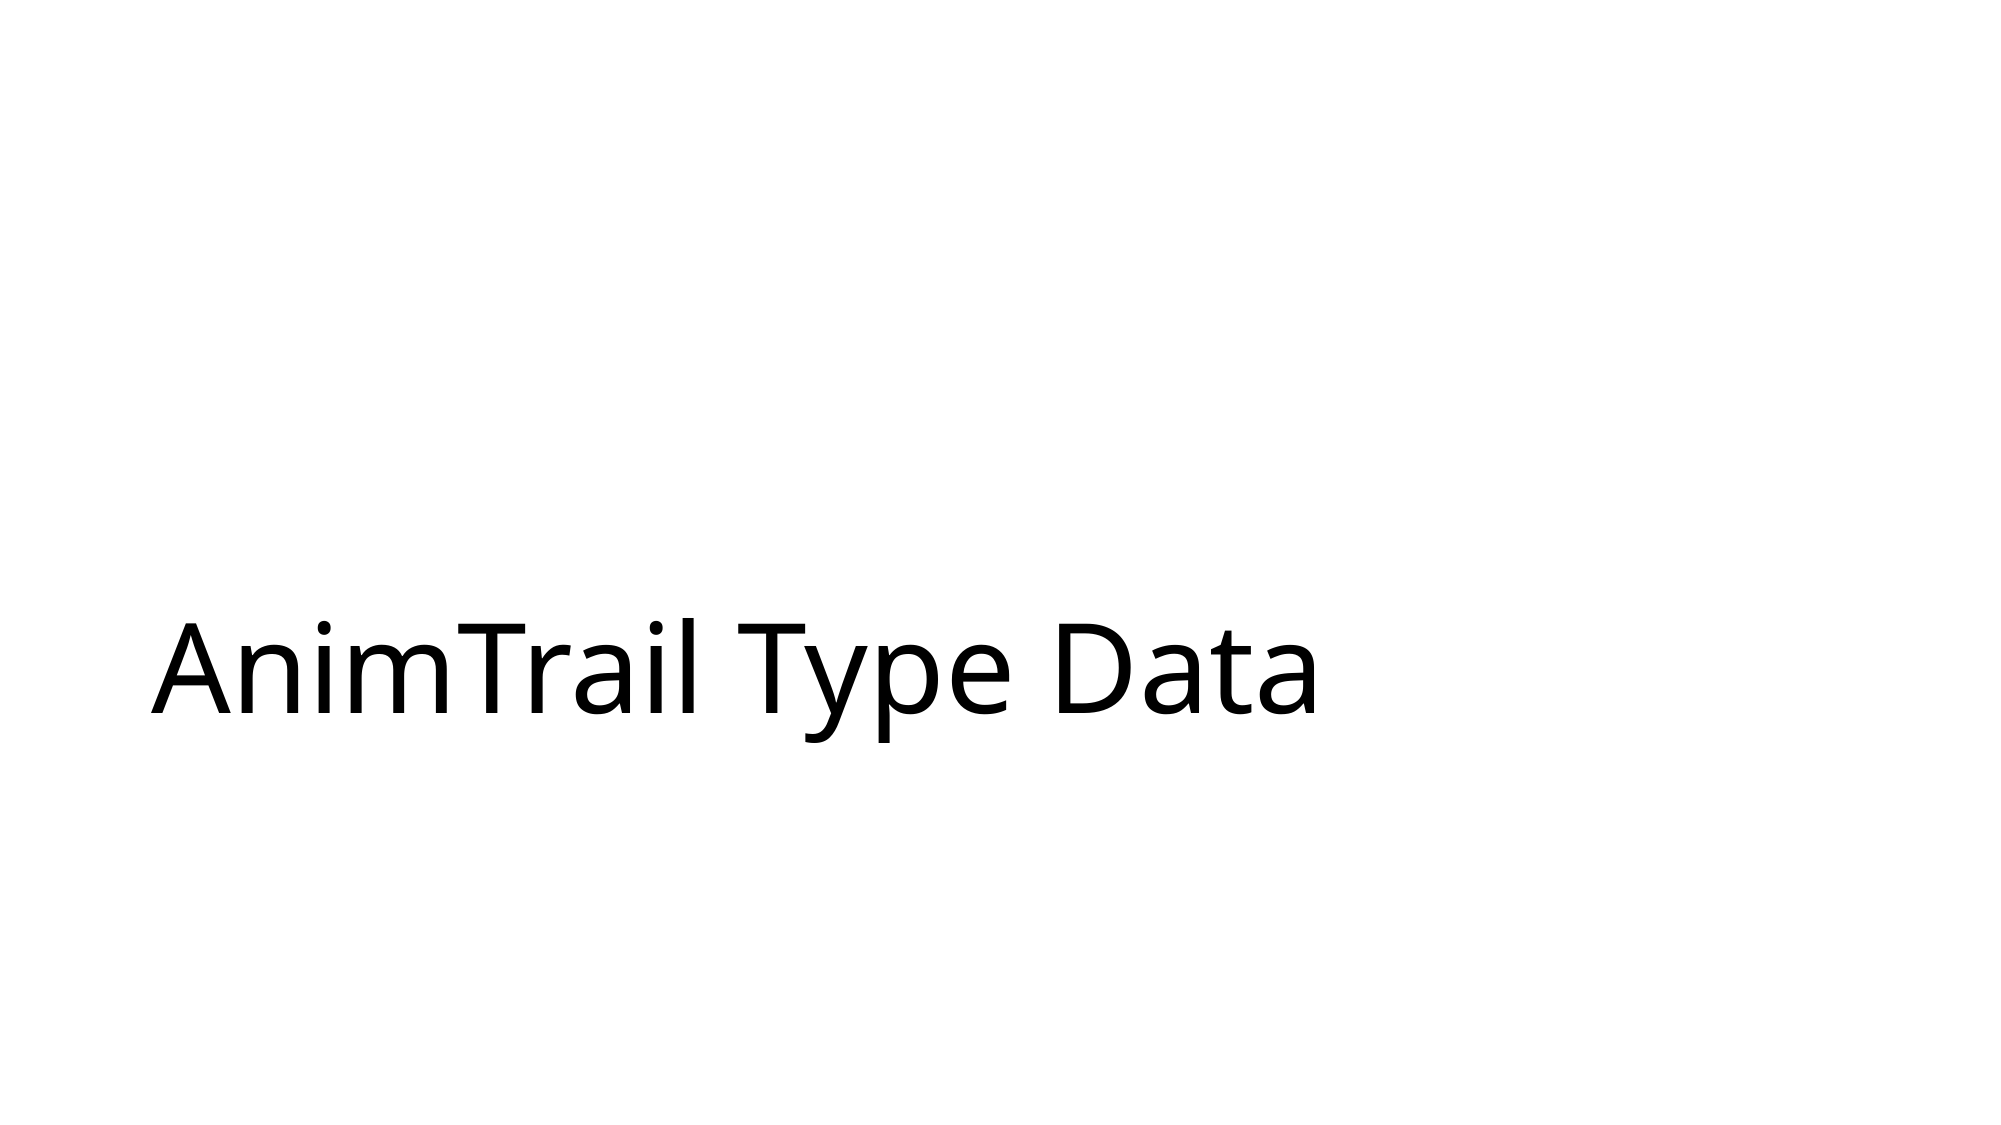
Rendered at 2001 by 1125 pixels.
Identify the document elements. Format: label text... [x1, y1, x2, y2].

title AnimTrail Type Data [136, 280, 1862, 749]
